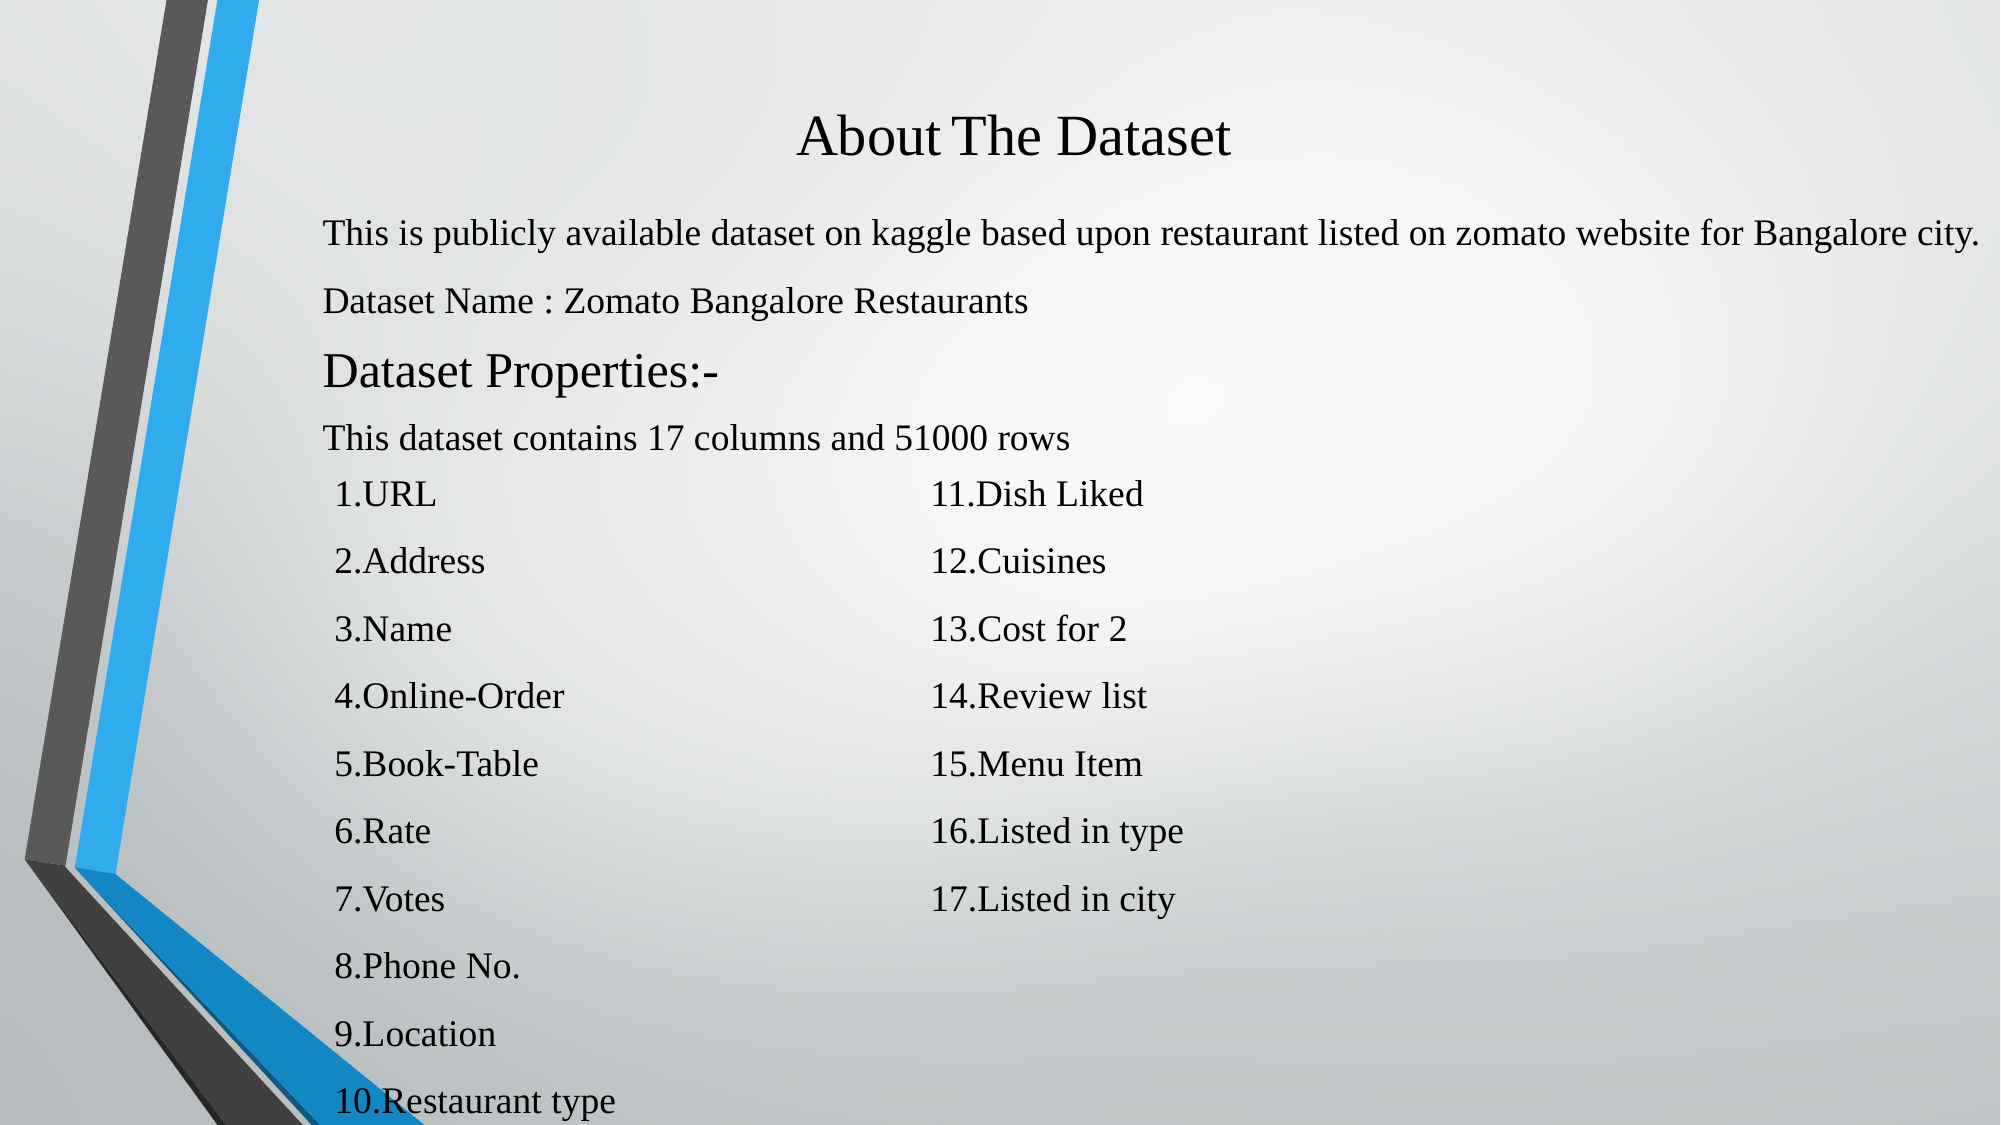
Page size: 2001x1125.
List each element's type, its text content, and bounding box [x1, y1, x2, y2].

text_box 11.Dish Liked 12.Cuisines 13.Cost for 2 14.Review list 15.Menu Item 16.Listed in type 17.Listed in city [915, 438, 1279, 927]
text_box About The Dataset [781, 89, 1314, 174]
text_box 1.URL 2.Address 3.Name 4.Online-Order 5.Book-Table 6.Rate 7.Votes 8.Phone No. 9.Location 10.Restaurant type [319, 438, 664, 1125]
text_box This is publicly available dataset on kaggle based upon restaurant listed on zomato website for Bangalore city. Dataset Name : Zomato Bangalore Restaurants [307, 178, 2000, 329]
text_box Dataset Properties:- [307, 329, 916, 405]
text_box This dataset contains 17 columns and 51000 rows [307, 405, 1464, 466]
